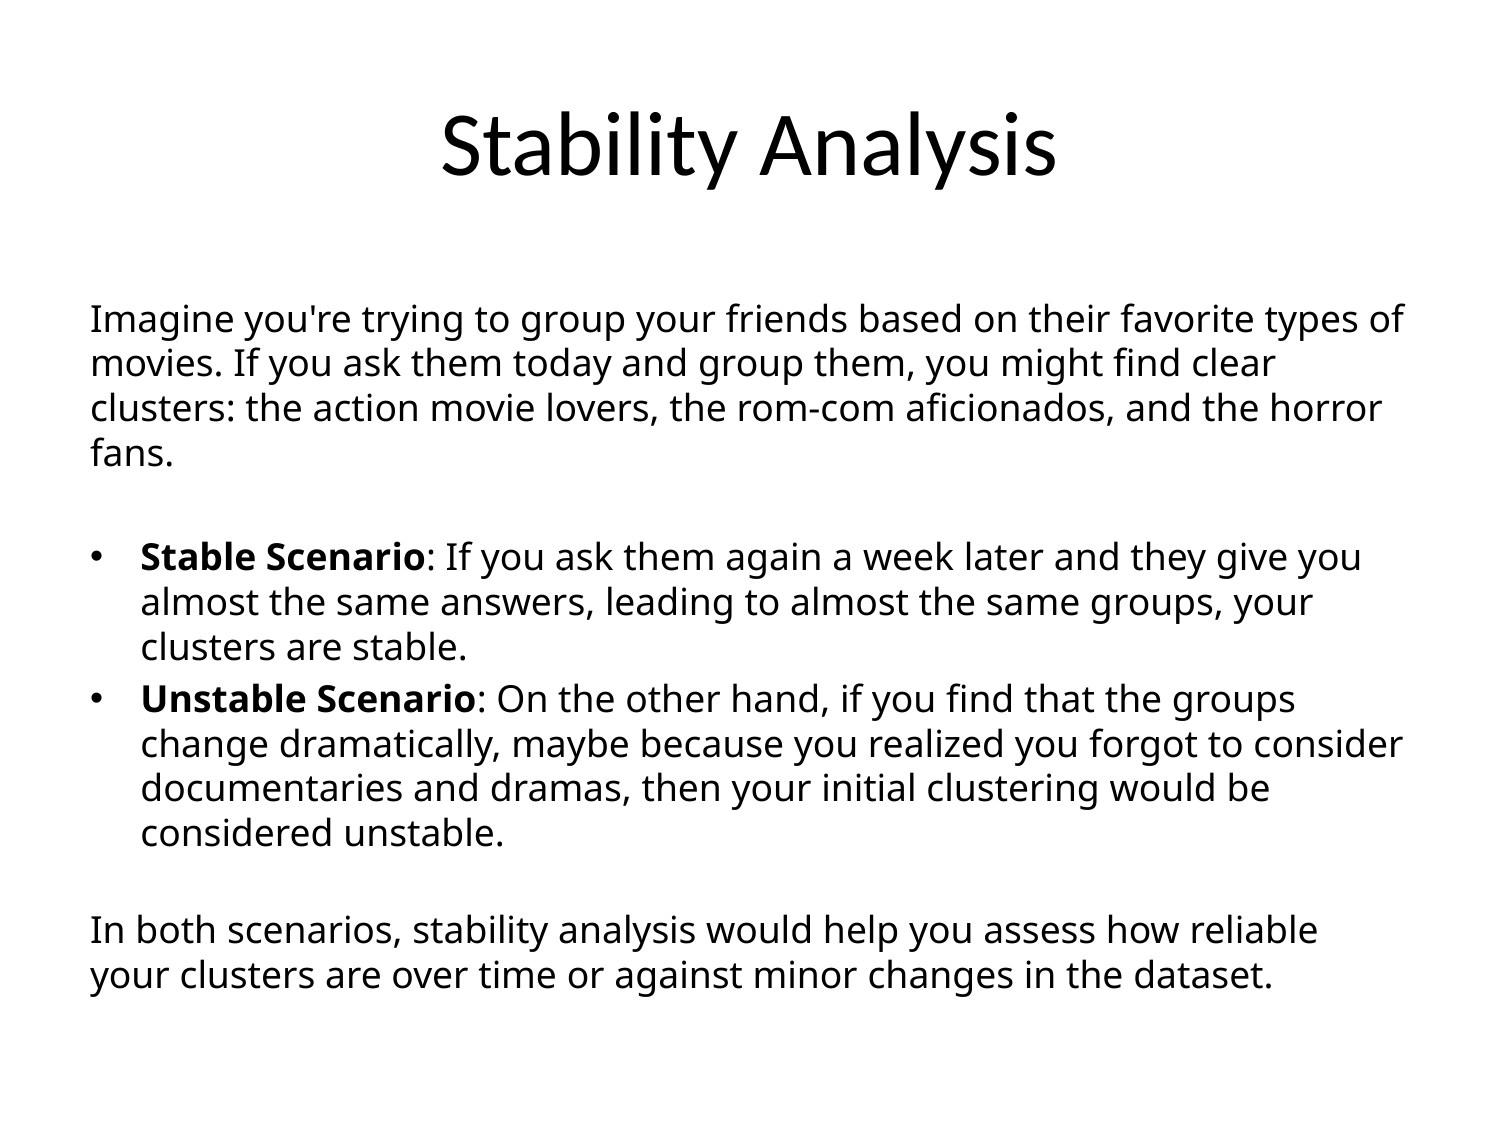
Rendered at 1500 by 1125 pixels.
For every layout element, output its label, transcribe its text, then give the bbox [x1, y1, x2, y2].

list Imagine you're trying to group your friends based on their favorite types of movies. If you ask them today and group them, you might find clear clusters: the action movie lovers, the rom-com aficionados, and the horror fans. Stable Scenario: If you ask them again a week later and they give you almost the same answers, leading to almost the same groups, your clusters are stable. Unstable Scenario: On the other hand, if you find that the groups change dramatically, maybe because you realized you forgot to consider documentaries and dramas, then your initial clustering would be considered unstable. In both scenarios, stability analysis would help you assess how reliable your clusters are over time or against minor changes in the dataset. [75, 287, 1425, 1005]
title Stability Analysis [75, 45, 1425, 233]
